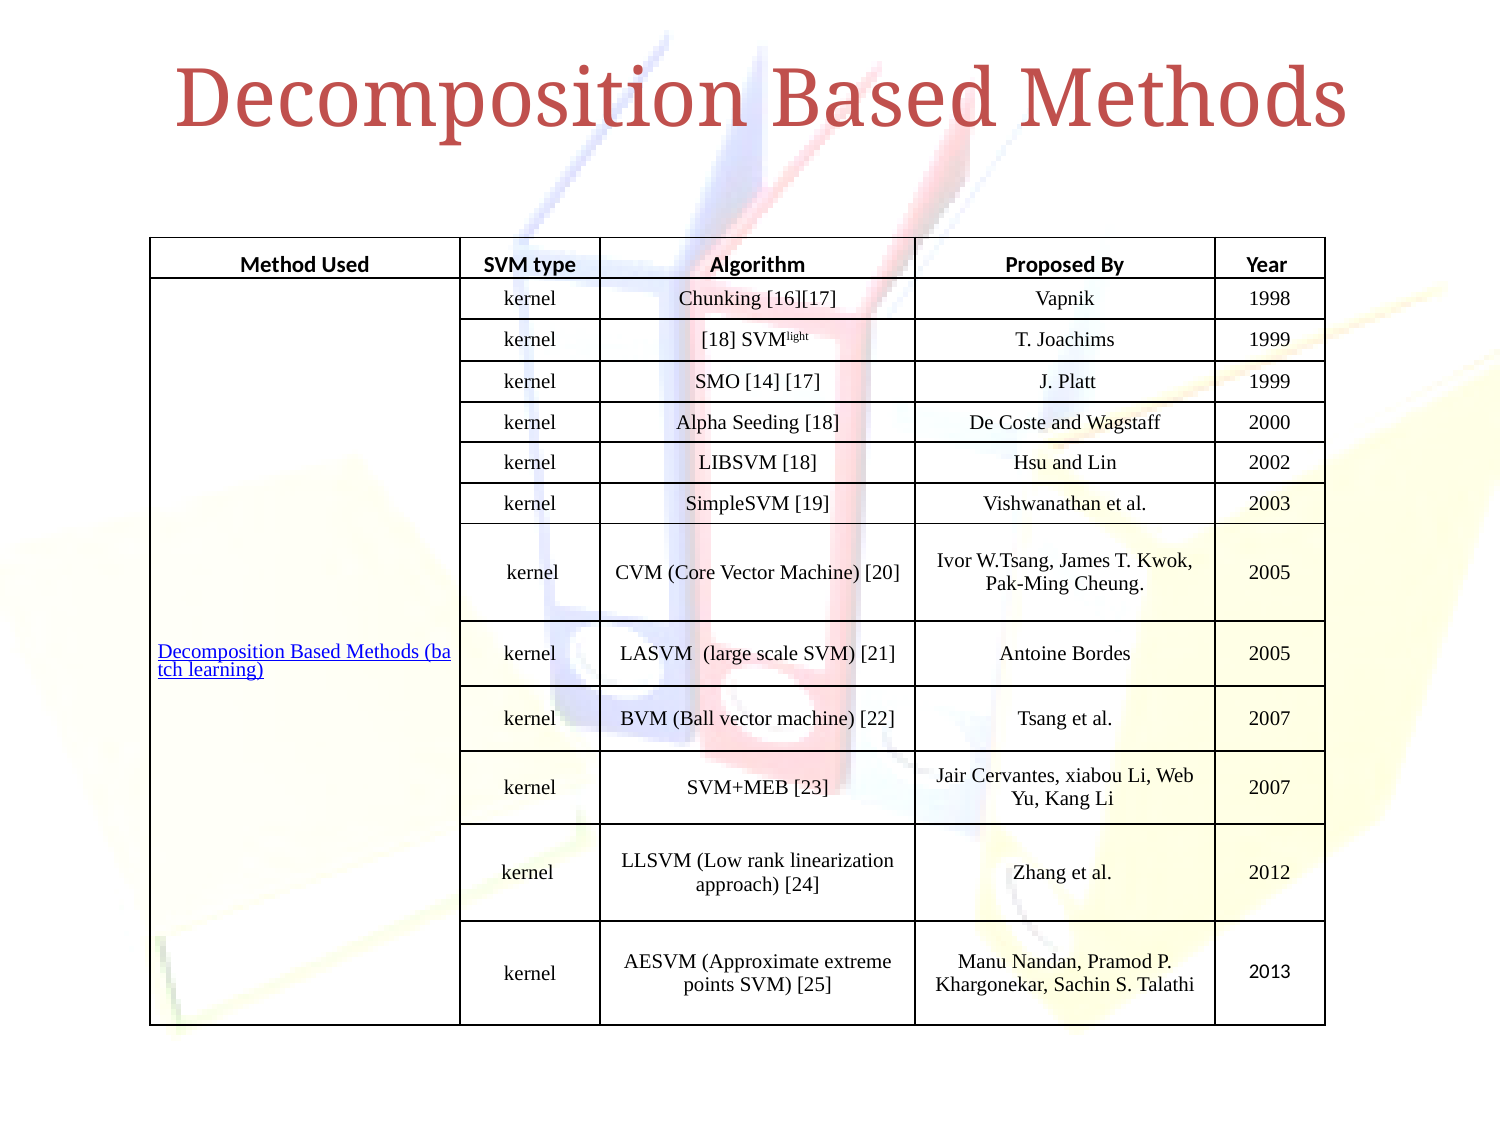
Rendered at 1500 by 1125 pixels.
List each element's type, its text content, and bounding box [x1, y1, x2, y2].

table_cell LIBSVM [18] [601, 443, 914, 482]
table_cell kernel [461, 443, 599, 482]
table_cell 2003 [1216, 484, 1324, 523]
table_cell 2005 [1216, 622, 1324, 685]
table_cell T. Joachims [916, 320, 1214, 360]
table_header Year [1216, 238, 1324, 277]
table_cell Antoine Bordes [916, 622, 1214, 685]
table_cell 2012 [1216, 825, 1324, 920]
table_cell Hsu and Lin [916, 443, 1214, 482]
table_cell De Coste and Wagstaff [916, 403, 1214, 441]
table_cell kernel [461, 687, 599, 750]
table_cell 1998 [1216, 279, 1324, 318]
table_cell 2000 [1216, 403, 1324, 441]
table_header Algorithm [601, 238, 914, 277]
table_cell Zhang et al. [916, 825, 1214, 920]
table_cell 1999 [1216, 362, 1324, 401]
table_cell kernel [461, 825, 599, 920]
table_cell SVM+MEB [23] [601, 752, 914, 823]
table_cell Vapnik [916, 279, 1214, 318]
table_header Proposed By [916, 238, 1214, 277]
table_cell 2013 [1216, 922, 1324, 1024]
table_cell 2007 [1216, 687, 1324, 750]
table_cell kernel [461, 484, 599, 523]
table_cell kernel [461, 622, 599, 685]
table_cell Vishwanathan et al. [916, 484, 1214, 523]
table_cell Jair Cervantes, xiabou Li, Web Yu, Kang Li [916, 752, 1214, 823]
table_cell Chunking [16][17] [601, 279, 914, 318]
table_cell SMO [14] [17] [601, 362, 914, 401]
table_cell 2007 [1216, 752, 1324, 823]
table_cell Tsang et al. [916, 687, 1214, 750]
title Decomposition Based Methods [87, 0, 1438, 188]
table_cell kernel [461, 279, 599, 318]
table_cell kernel [461, 922, 599, 1024]
table_cell 2002 [1216, 443, 1324, 482]
table_cell kernel [461, 320, 599, 360]
table_cell BVM (Ball vector machine) [22] [601, 687, 914, 750]
table_cell kernel [461, 752, 599, 823]
table_cell Ivor W.Tsang, James T. Kwok, Pak-Ming Cheung. [916, 524, 1214, 620]
table_cell Alpha Seeding [18] [601, 403, 914, 441]
table_header Method Used [151, 238, 459, 277]
table_cell Decomposition Based Methods (batch learning) [151, 279, 459, 1024]
table_cell LLSVM (Low rank linearization approach) [24] [601, 825, 914, 920]
table_cell kernel [461, 403, 599, 441]
table_cell SimpleSVM [19] [601, 484, 914, 523]
table_cell kernel [461, 362, 599, 401]
table_cell 1999 [1216, 320, 1324, 360]
table_cell LASVM (large scale SVM) [21] [601, 622, 914, 685]
table_cell 2005 [1216, 524, 1324, 620]
table_cell Manu Nandan, Pramod P. Khargonekar, Sachin S. Talathi [916, 922, 1214, 1024]
table_cell CVM (Core Vector Machine) [20] [601, 524, 914, 620]
table_cell [18] SVMlight [601, 320, 914, 360]
table_header SVM type [461, 238, 599, 277]
table_cell kernel [461, 524, 599, 620]
table_cell J. Platt [916, 362, 1214, 401]
table_cell AESVM (Approximate extreme points SVM) [25] [601, 922, 914, 1024]
